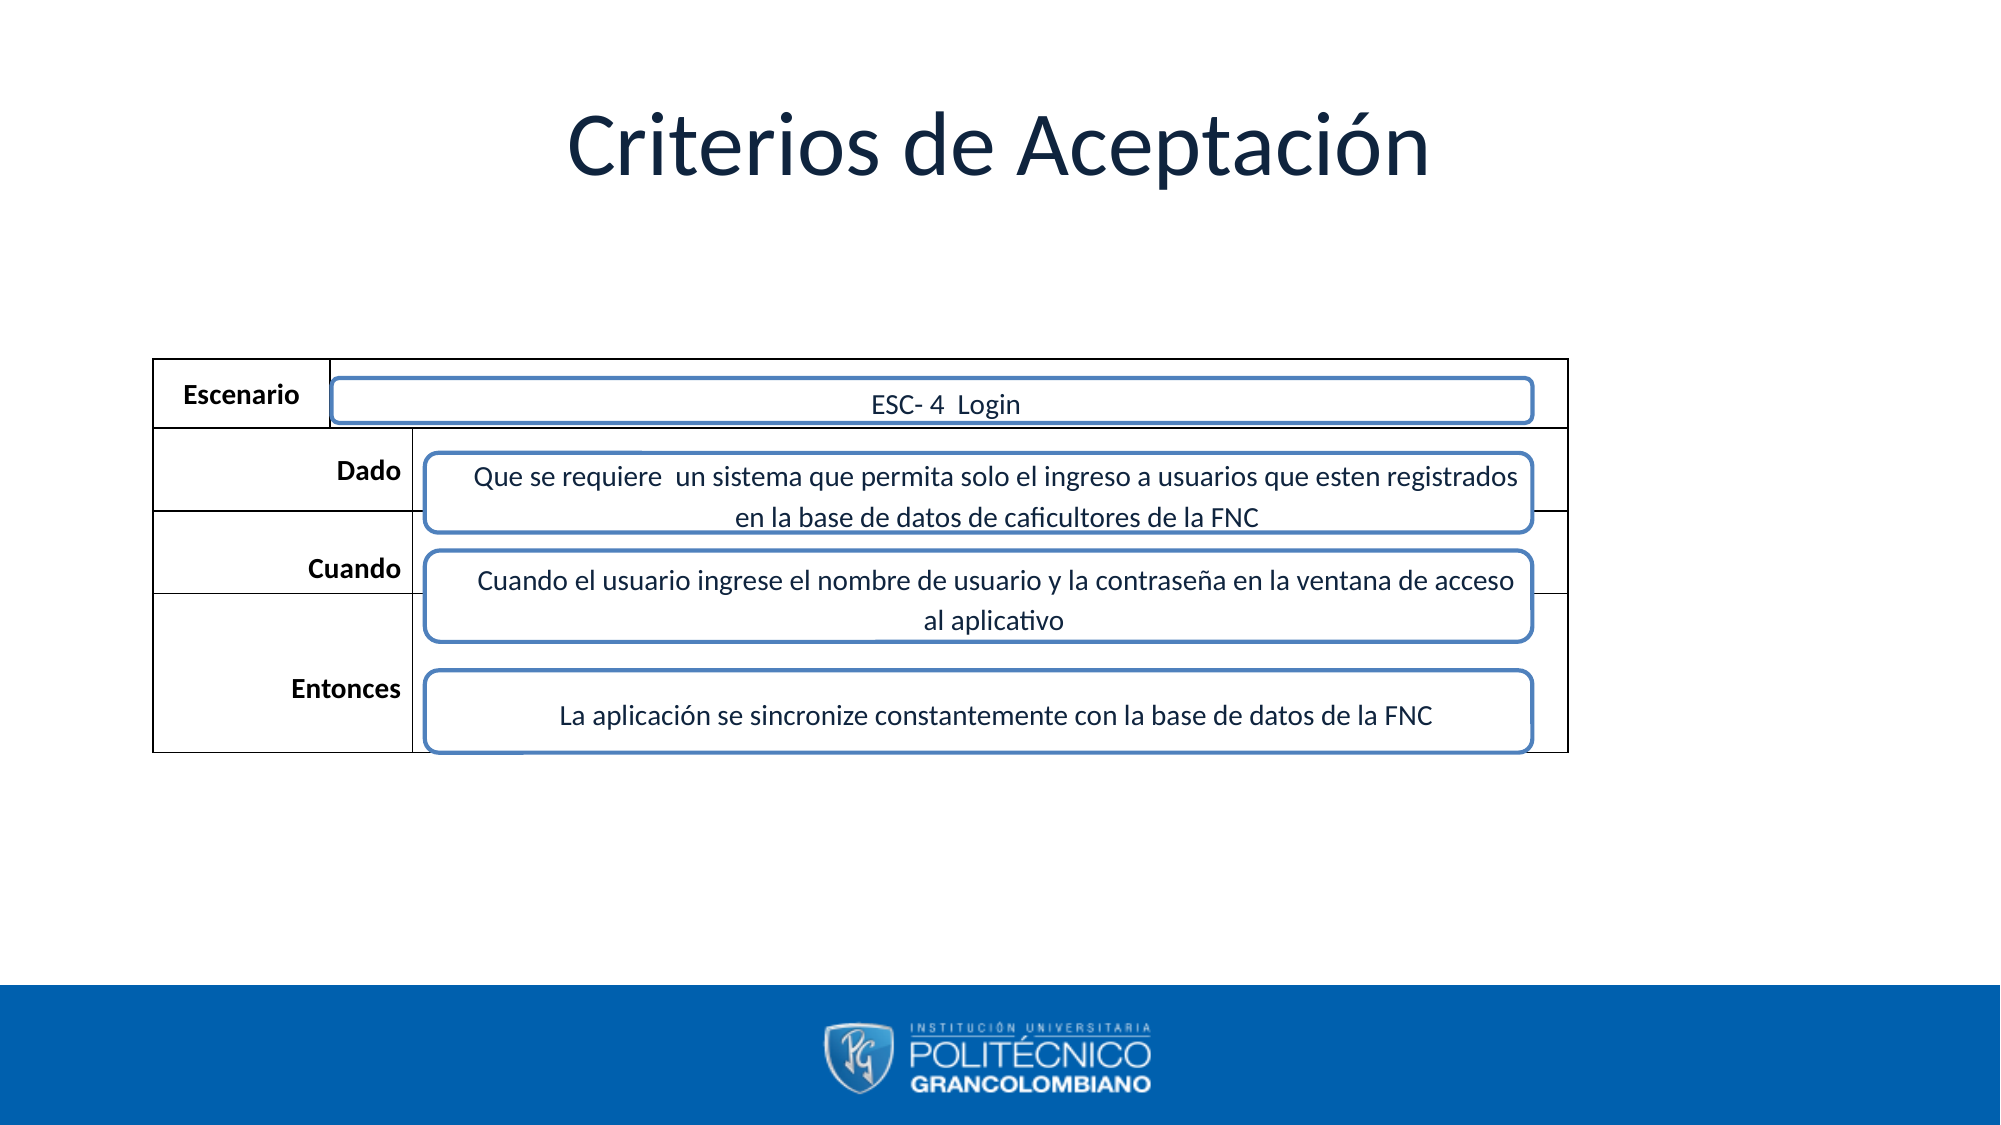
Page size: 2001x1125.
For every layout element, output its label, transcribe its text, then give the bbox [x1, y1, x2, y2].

table_cell [413, 429, 1567, 510]
table_cell Entonces [154, 594, 412, 752]
text_box La aplicación se sincronize constantemente con la base de datos de la FNC [424, 670, 1533, 753]
text_box Cuando el usuario ingrese el nombre de usuario y la contraseña en la ventana de acceso al aplicativo [424, 550, 1533, 642]
text_box Que se requiere un sistema que permita solo el ingreso a usuarios que esten registrados en la base de datos de caficultores de la FNC [424, 452, 1533, 533]
table_cell [413, 512, 1567, 593]
picture [0, 985, 2000, 1125]
title Criterios de Aceptación [99, 45, 1900, 233]
table_cell Cuando [154, 512, 412, 593]
table_cell Dado [154, 429, 412, 510]
text_box ESC- 4 Login [331, 377, 1533, 423]
table_header [331, 360, 1567, 427]
table_cell [413, 594, 1567, 752]
table_header Escenario [154, 360, 329, 427]
